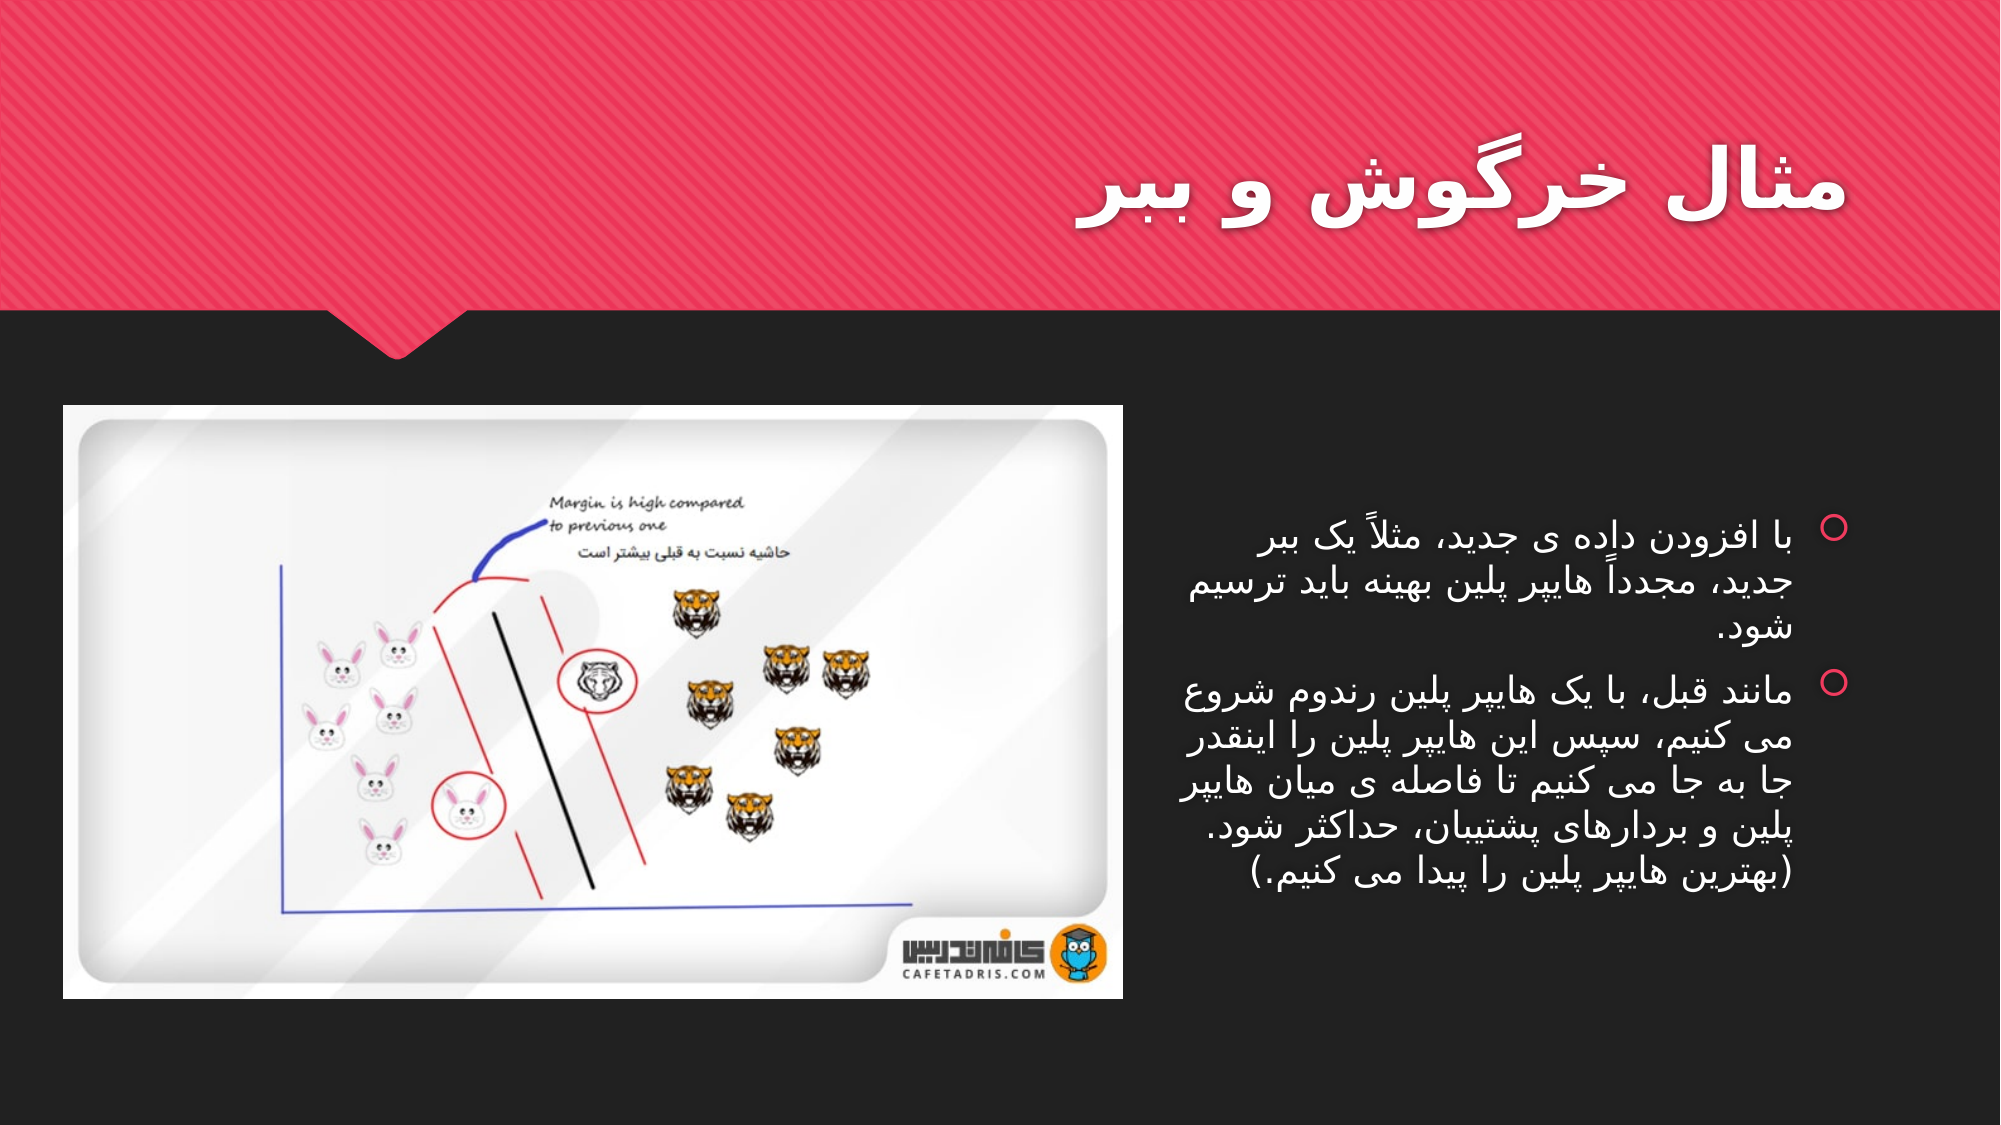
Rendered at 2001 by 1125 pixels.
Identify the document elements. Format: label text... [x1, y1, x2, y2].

picture [62, 405, 1123, 999]
title مثال خرگوش و ببر [132, 73, 1868, 233]
list با افزودن داده ی جدید، مثلاً یک ببر جدید، مجدداً هایپر پلین بهینه باید ترسیم شود. مانند قبل، با یک هایپر پلین رندوم شروع می کنیم، سپس این هایپر پلین را اینقدر جا به جا می کنیم تا فاصله ی میان هایپر پلین و بردارهای پشتیبان، حداکثر شود. (بهترین هایپر پلین را پیدا می کنیم.) [1164, 364, 1866, 1037]
